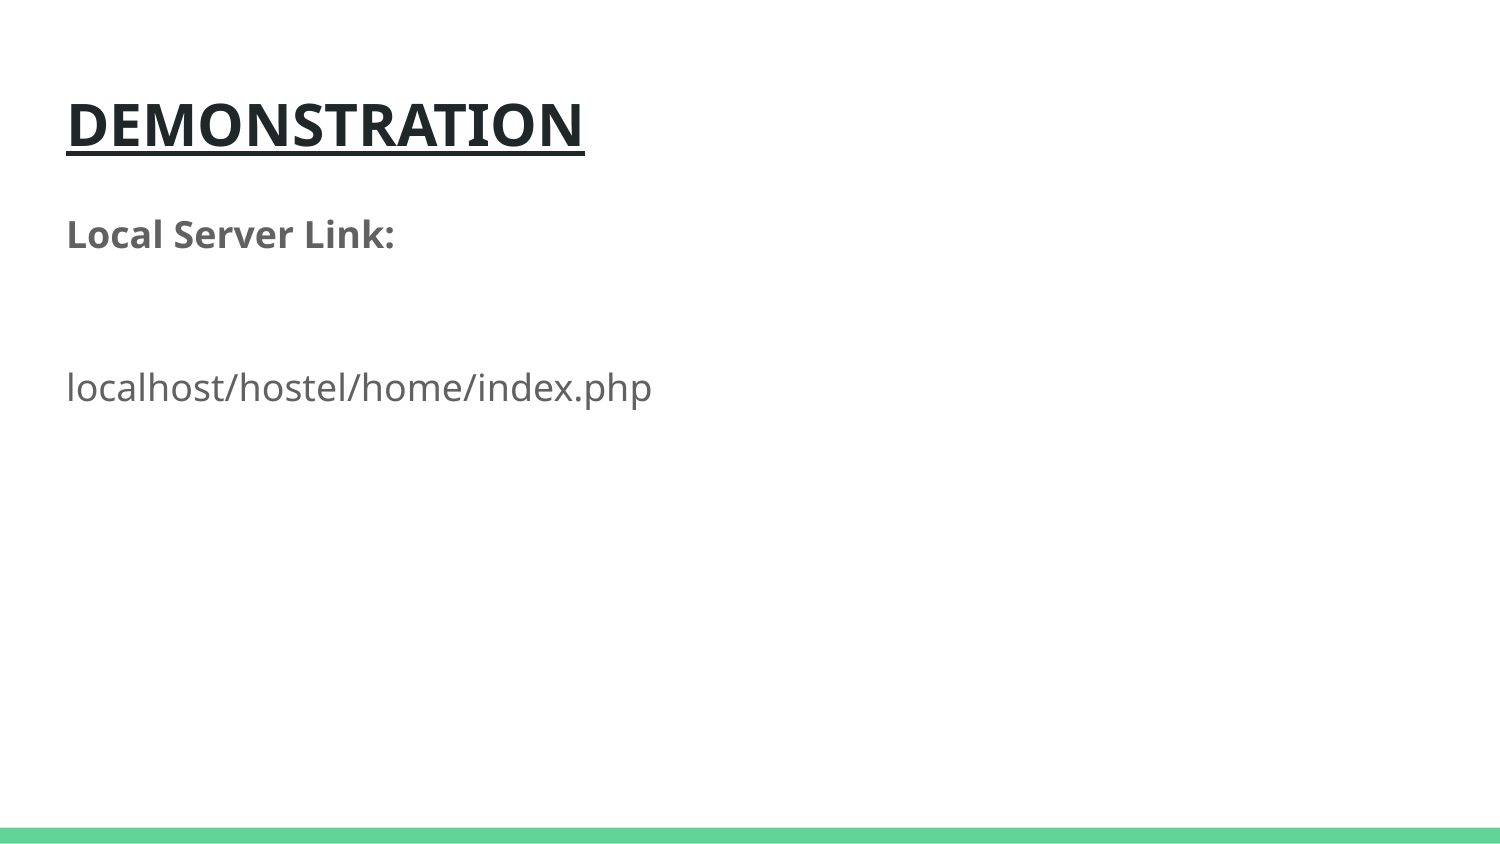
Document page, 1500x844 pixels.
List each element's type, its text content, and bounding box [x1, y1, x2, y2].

title DEMONSTRATION [51, 72, 1449, 167]
list Local Server Link: localhost/hostel/home/index.php [51, 189, 1449, 750]
